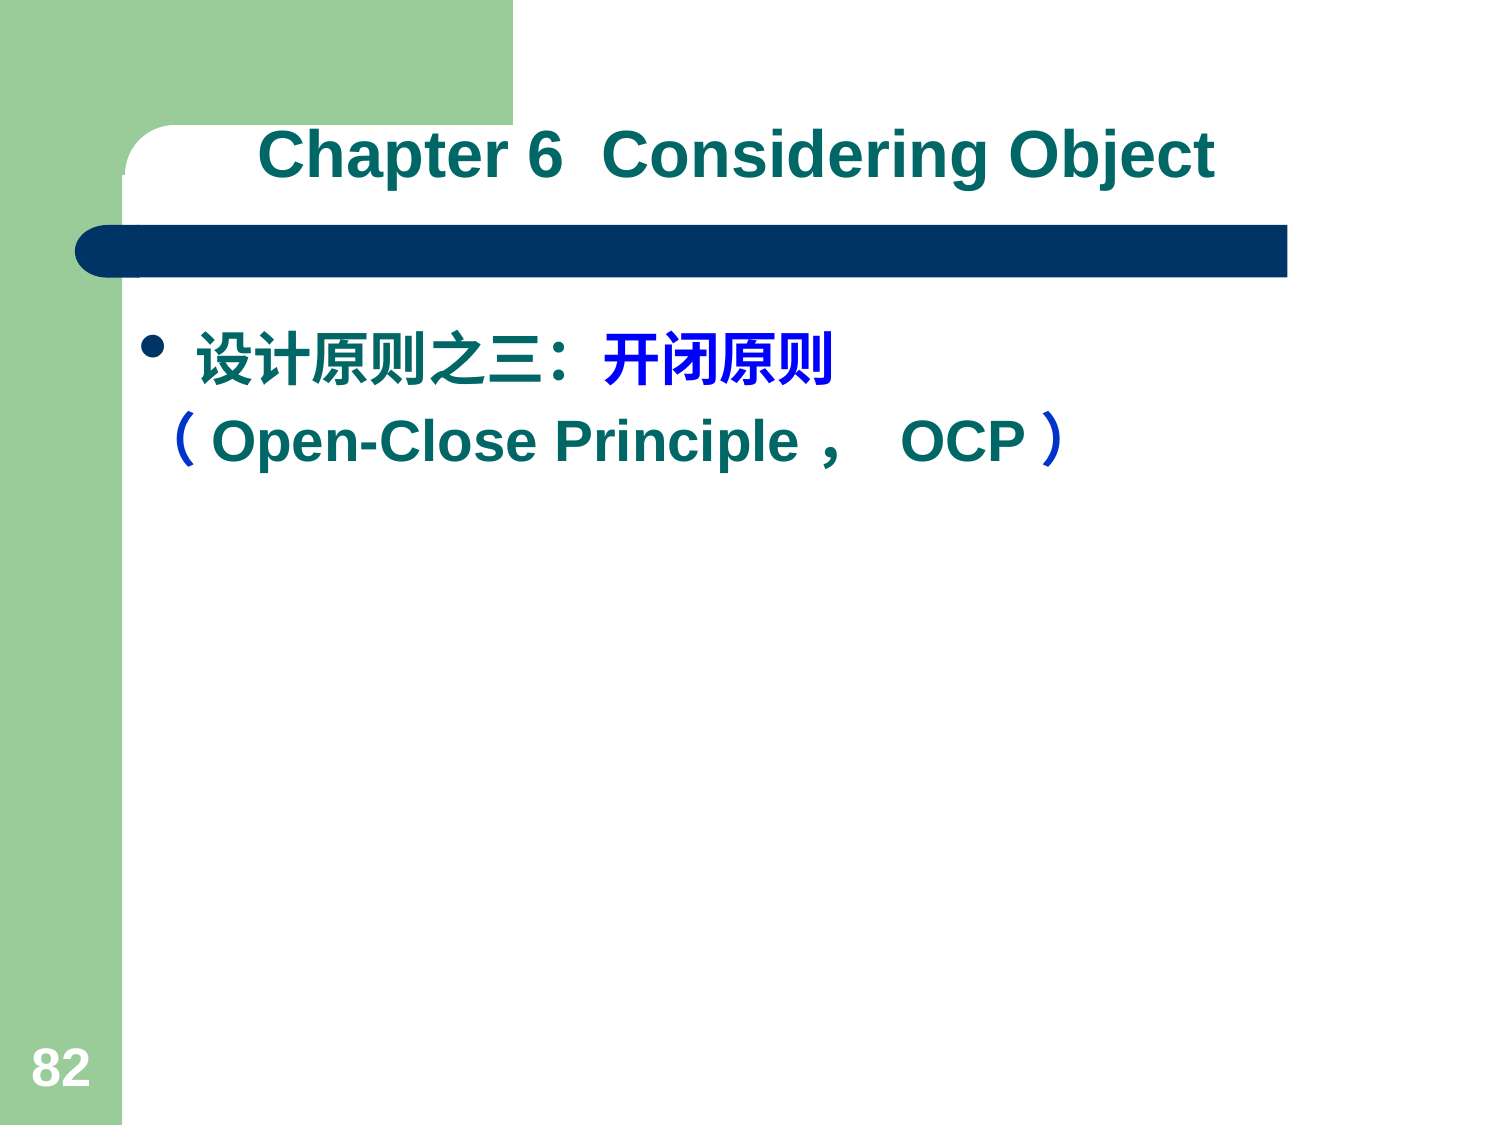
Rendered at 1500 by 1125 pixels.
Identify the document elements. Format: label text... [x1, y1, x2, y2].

slide_number 82 [13, 1024, 111, 1106]
title Chapter 6 Considering Object [150, 62, 1463, 200]
list 设计原则之三：开闭原则 （Open-Close Principle， OCP） [123, 314, 1500, 1071]
